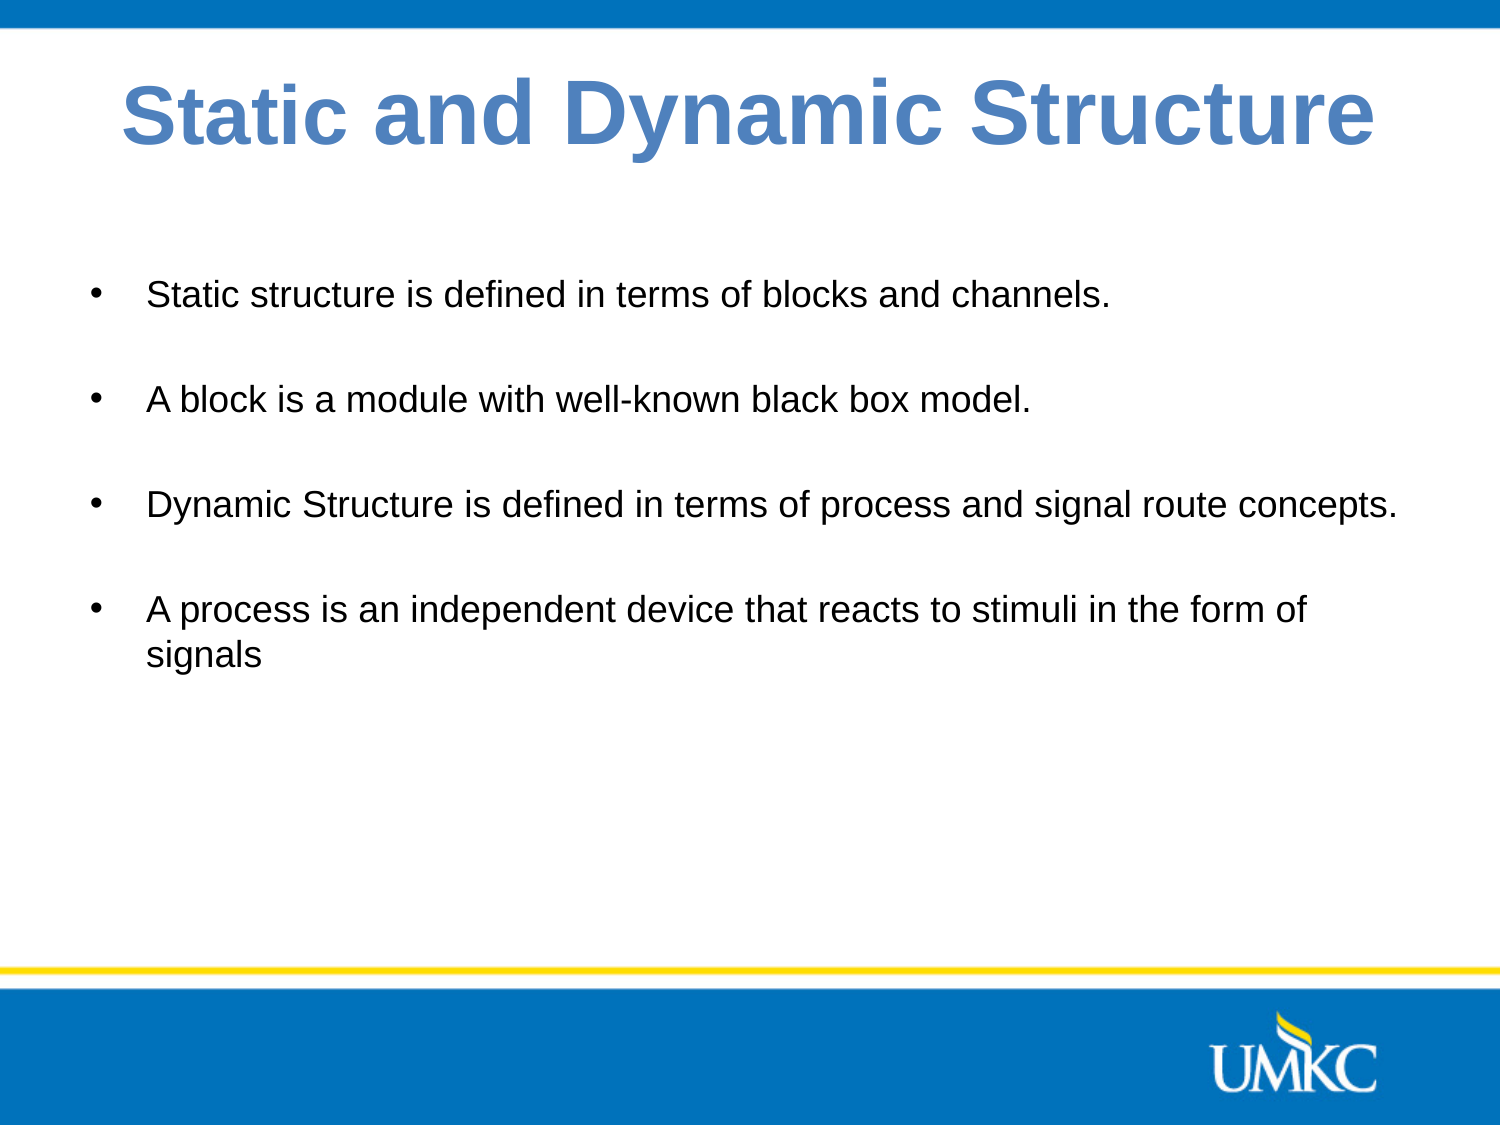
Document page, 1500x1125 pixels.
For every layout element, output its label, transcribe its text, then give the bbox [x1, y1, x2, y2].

picture [0, 0, 1500, 1125]
text_box Static structure is defined in terms of blocks and channels. A block is a module with well-known black box model. Dynamic Structure is defined in terms of process and signal route concepts. A process is an independent device that reacts to stimuli in the form of signals [74, 262, 1425, 1005]
text_box Static and Dynamic Structure [74, 45, 1425, 233]
